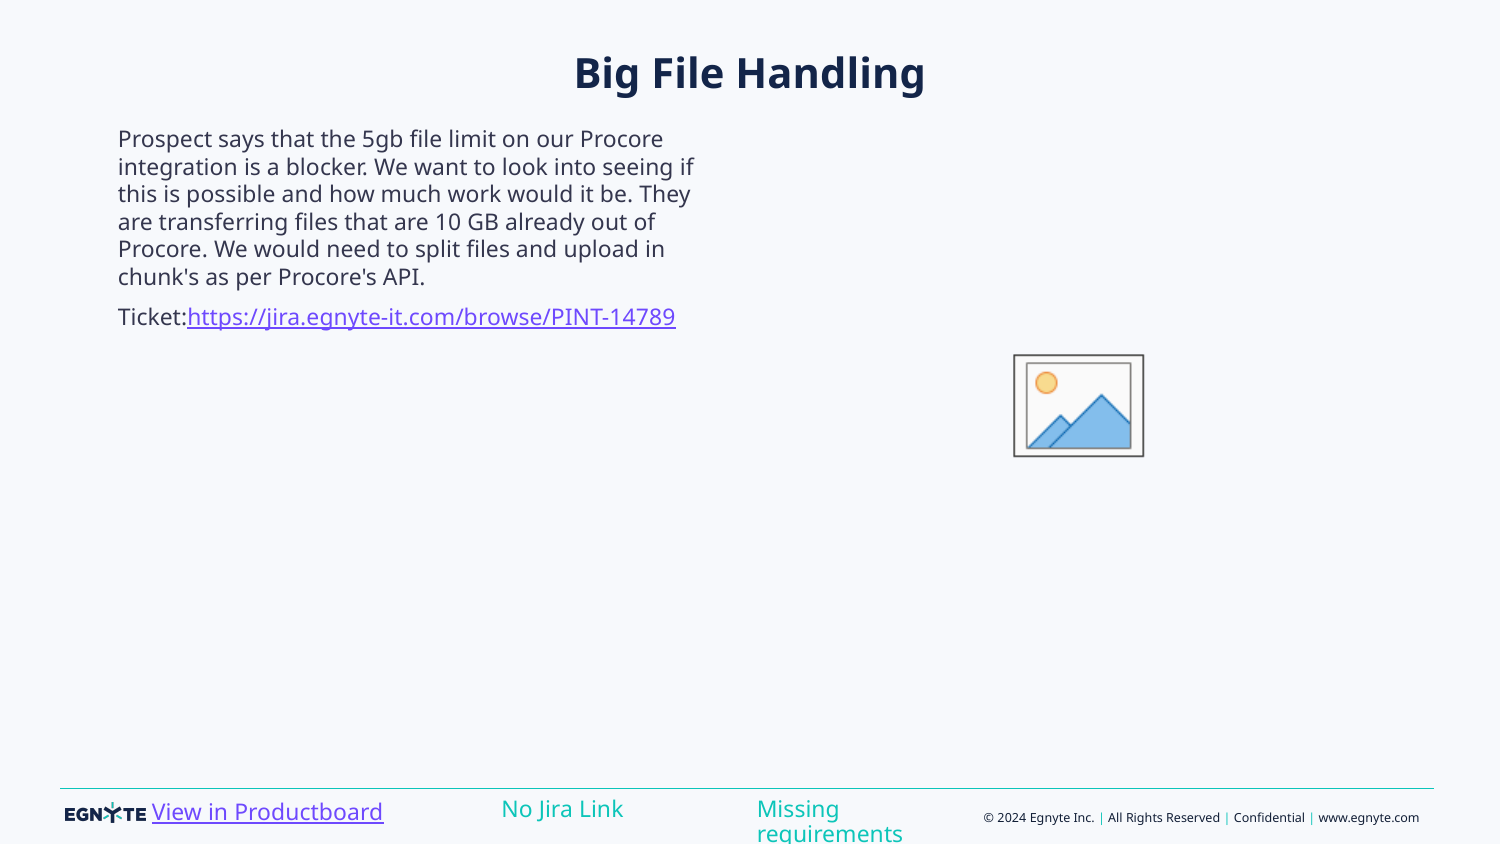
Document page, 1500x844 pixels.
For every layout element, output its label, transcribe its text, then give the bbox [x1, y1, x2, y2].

list Missing requirements [742, 790, 997, 835]
list Prospect says that the 5gb file limit on our Procore integration is a blocker. We want to look into seeing if this is possible and how much work would it be. They are transferring files that are 10 GB already out of Procore. We would need to split files and upload in chunk's as per Procore's API. Ticket:https://jira.egnyte-it.com/browse/PINT-14789 [103, 117, 741, 693]
list View in Productboard [137, 790, 486, 835]
picture [761, 119, 1397, 693]
picture [65, 802, 137, 823]
title Big File Handling [103, 44, 1397, 106]
list No Jira Link [486, 790, 741, 835]
